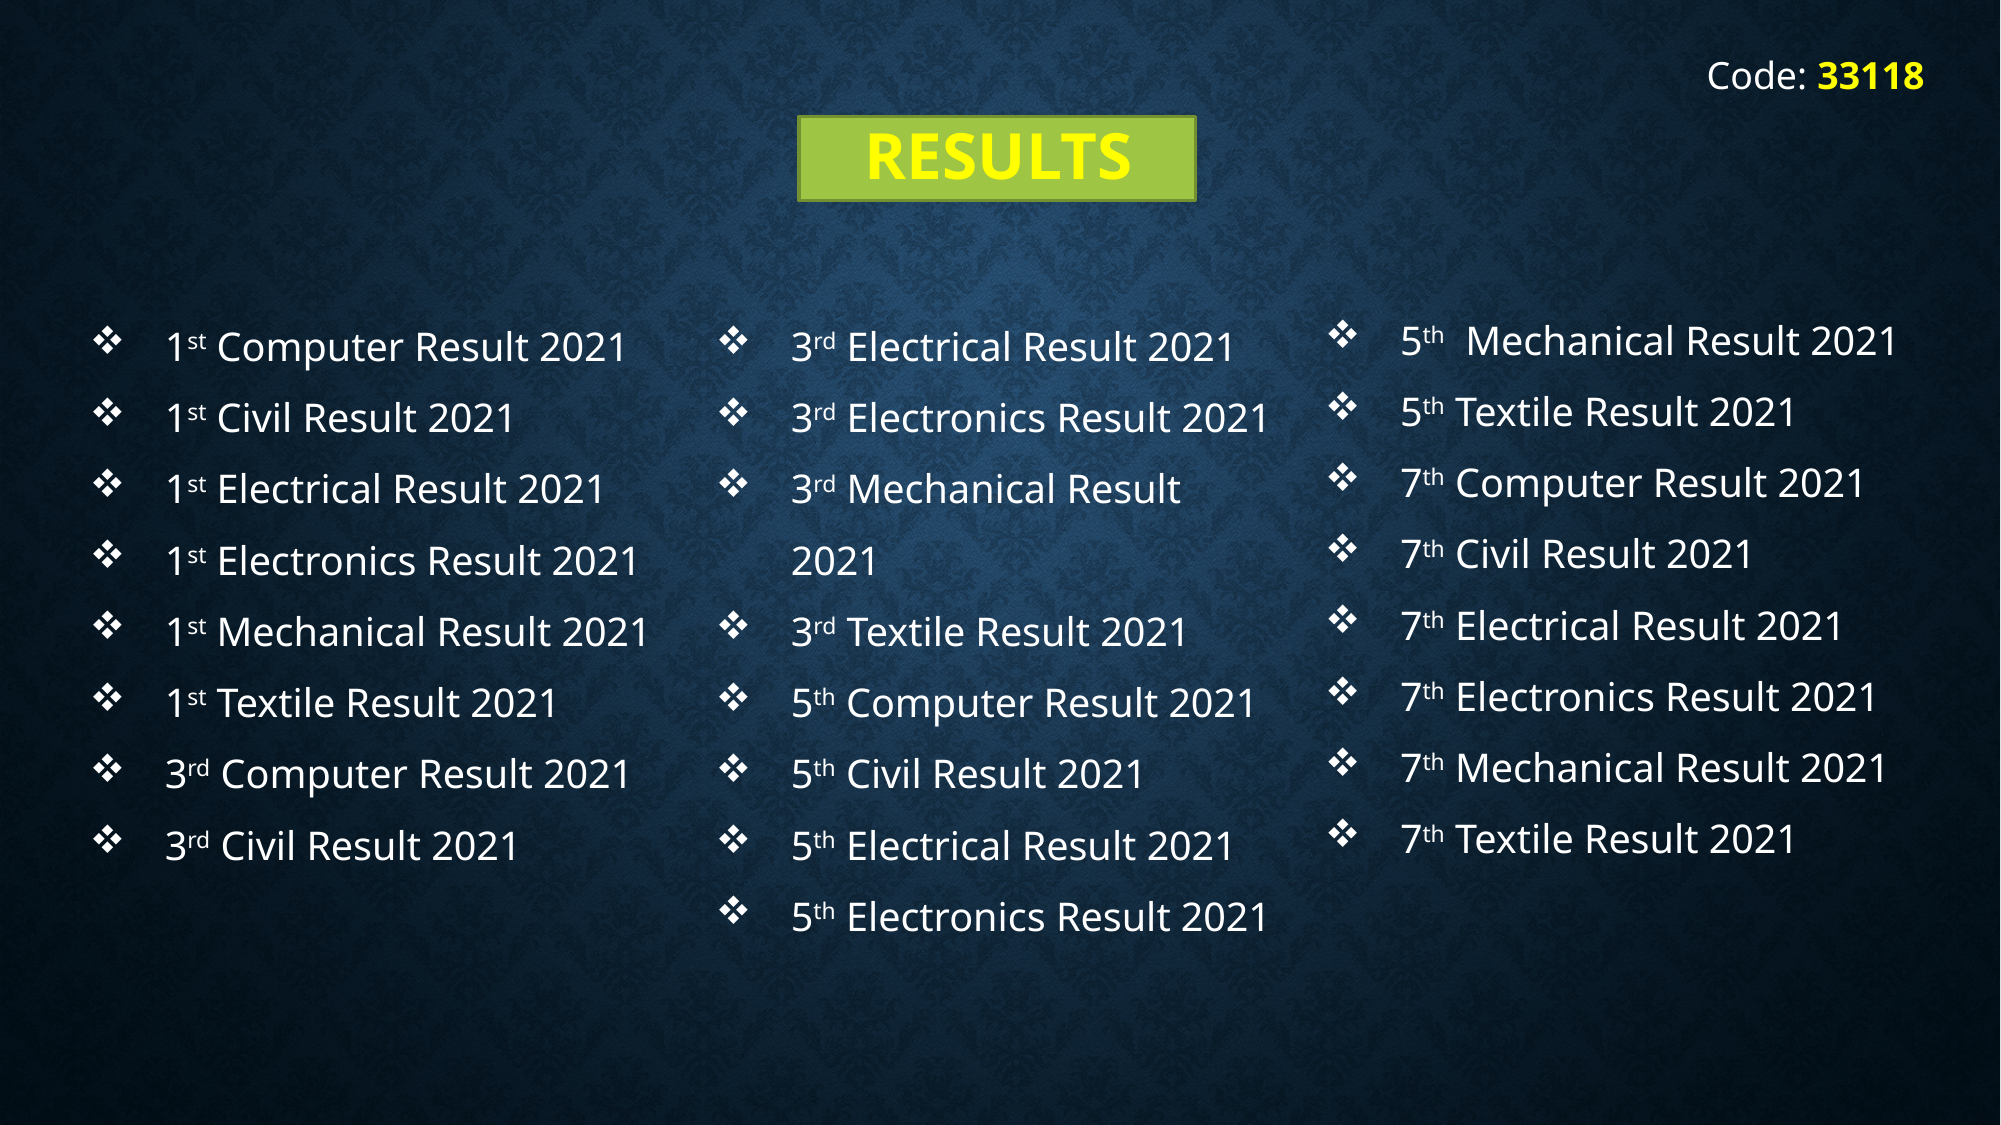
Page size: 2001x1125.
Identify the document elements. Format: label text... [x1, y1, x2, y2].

text_box 5th Mechanical Result 2021 5th Textile Result 2021 7th Computer Result 2021 7th Civil Result 2021 7th Electrical Result 2021 7th Electronics Result 2021 7th Mechanical Result 2021 7th Textile Result 2021 [1310, 284, 1925, 870]
title results [149, 116, 1849, 202]
text_box 3rd Electrical Result 2021 3rd Electronics Result 2021 3rd Mechanical Result 2021 3rd Textile Result 2021 5th Computer Result 2021 5th Civil Result 2021 5th Electrical Result 2021 5th Electronics Result 2021 [700, 290, 1294, 947]
text_box 1st Computer Result 2021 1st Civil Result 2021 1st Electrical Result 2021 1st Electronics Result 2021 1st Mechanical Result 2021 1st Textile Result 2021 3rd Computer Result 2021 3rd Civil Result 2021 [74, 290, 668, 876]
text_box Code: 33118 [1691, 44, 1941, 105]
text_box [1033, 284, 1872, 962]
